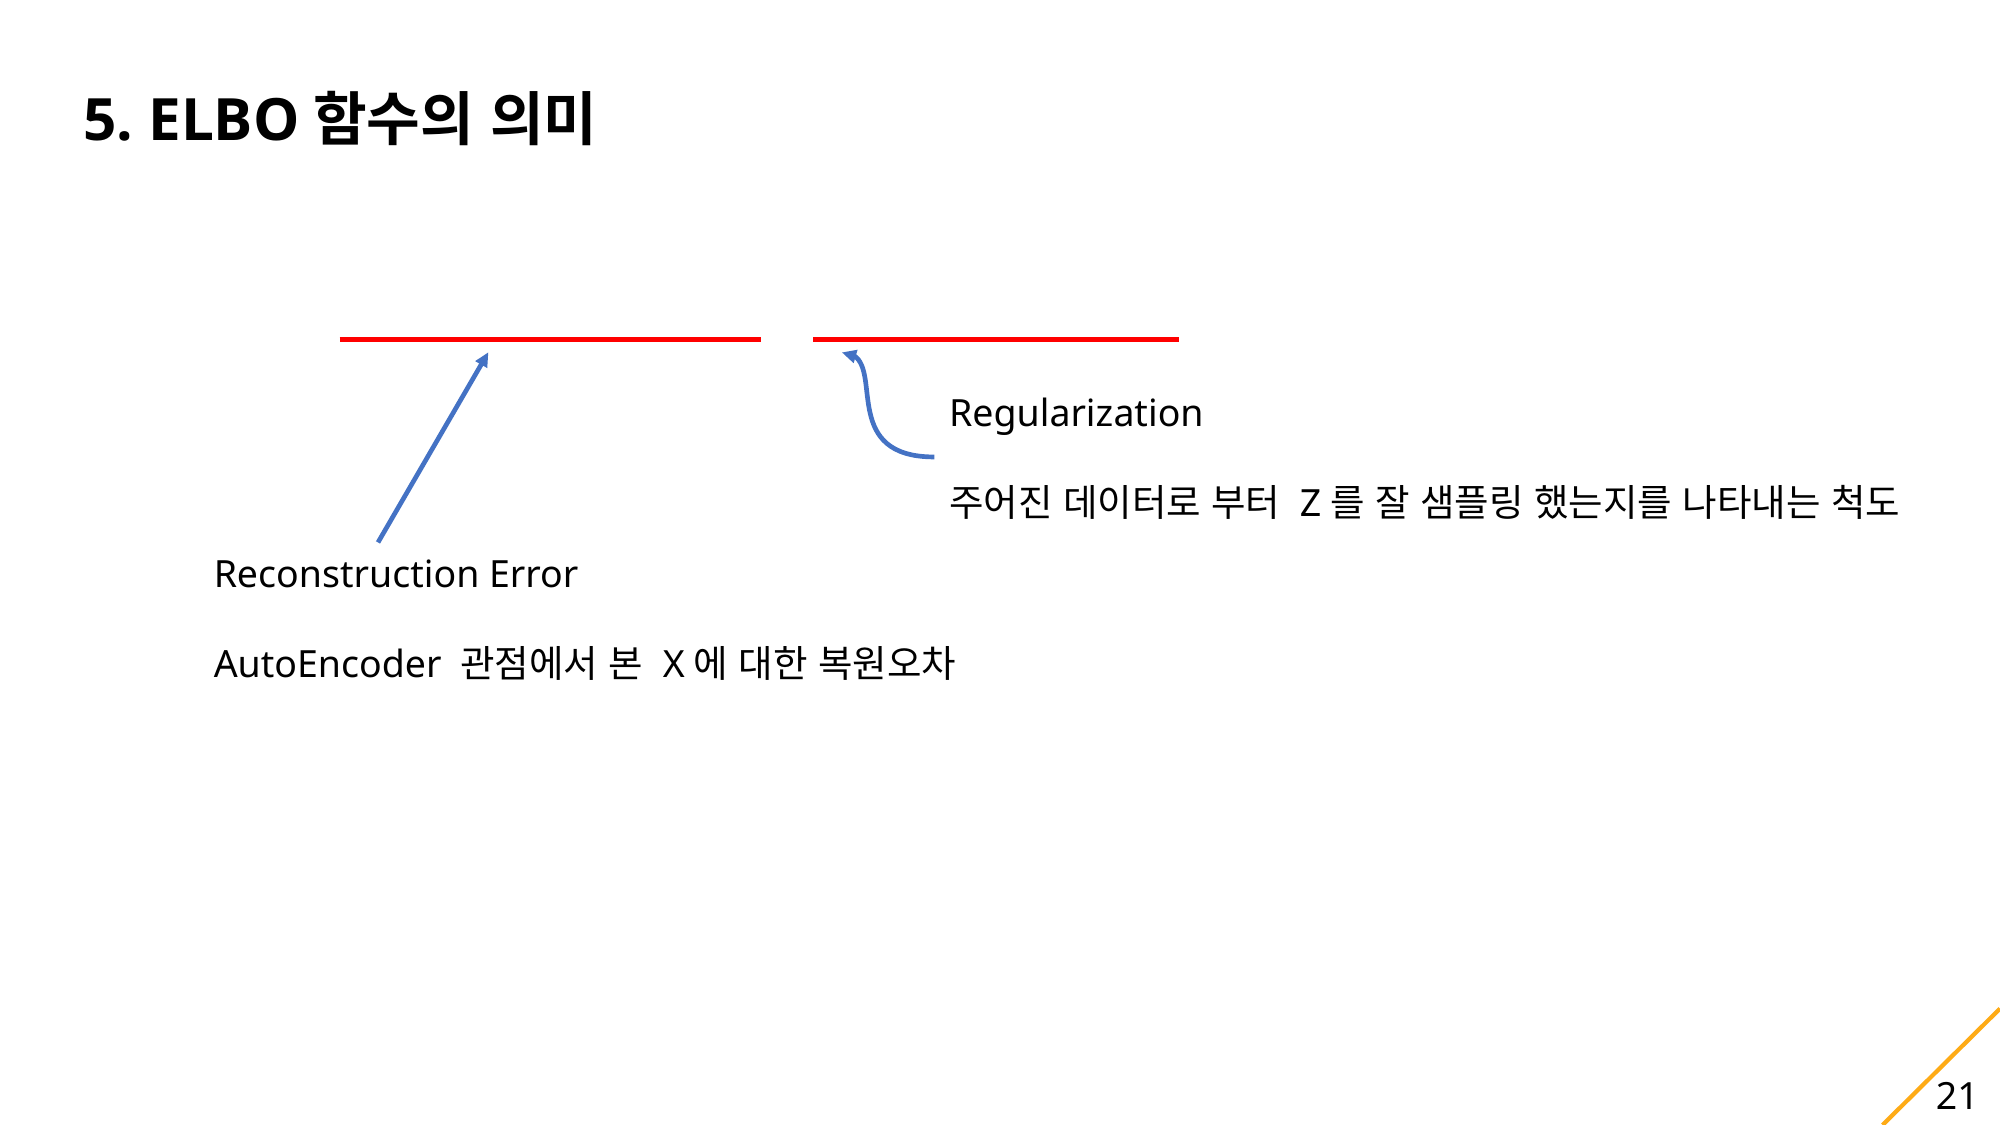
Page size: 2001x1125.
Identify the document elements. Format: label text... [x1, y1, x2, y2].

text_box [377, 352, 489, 543]
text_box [842, 352, 890, 458]
text_box Regularization 주어진 데이터로 부터 Z를 잘 샘플링 했는지를 나타내는 척도 [934, 382, 1926, 532]
text_box Reconstruction Error AutoEncoder 관점에서 본 X에 대한 복원오차 [198, 542, 972, 693]
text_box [1882, 1008, 2000, 1125]
text_box 5. ELBO함수의 의미 [68, 74, 1827, 159]
